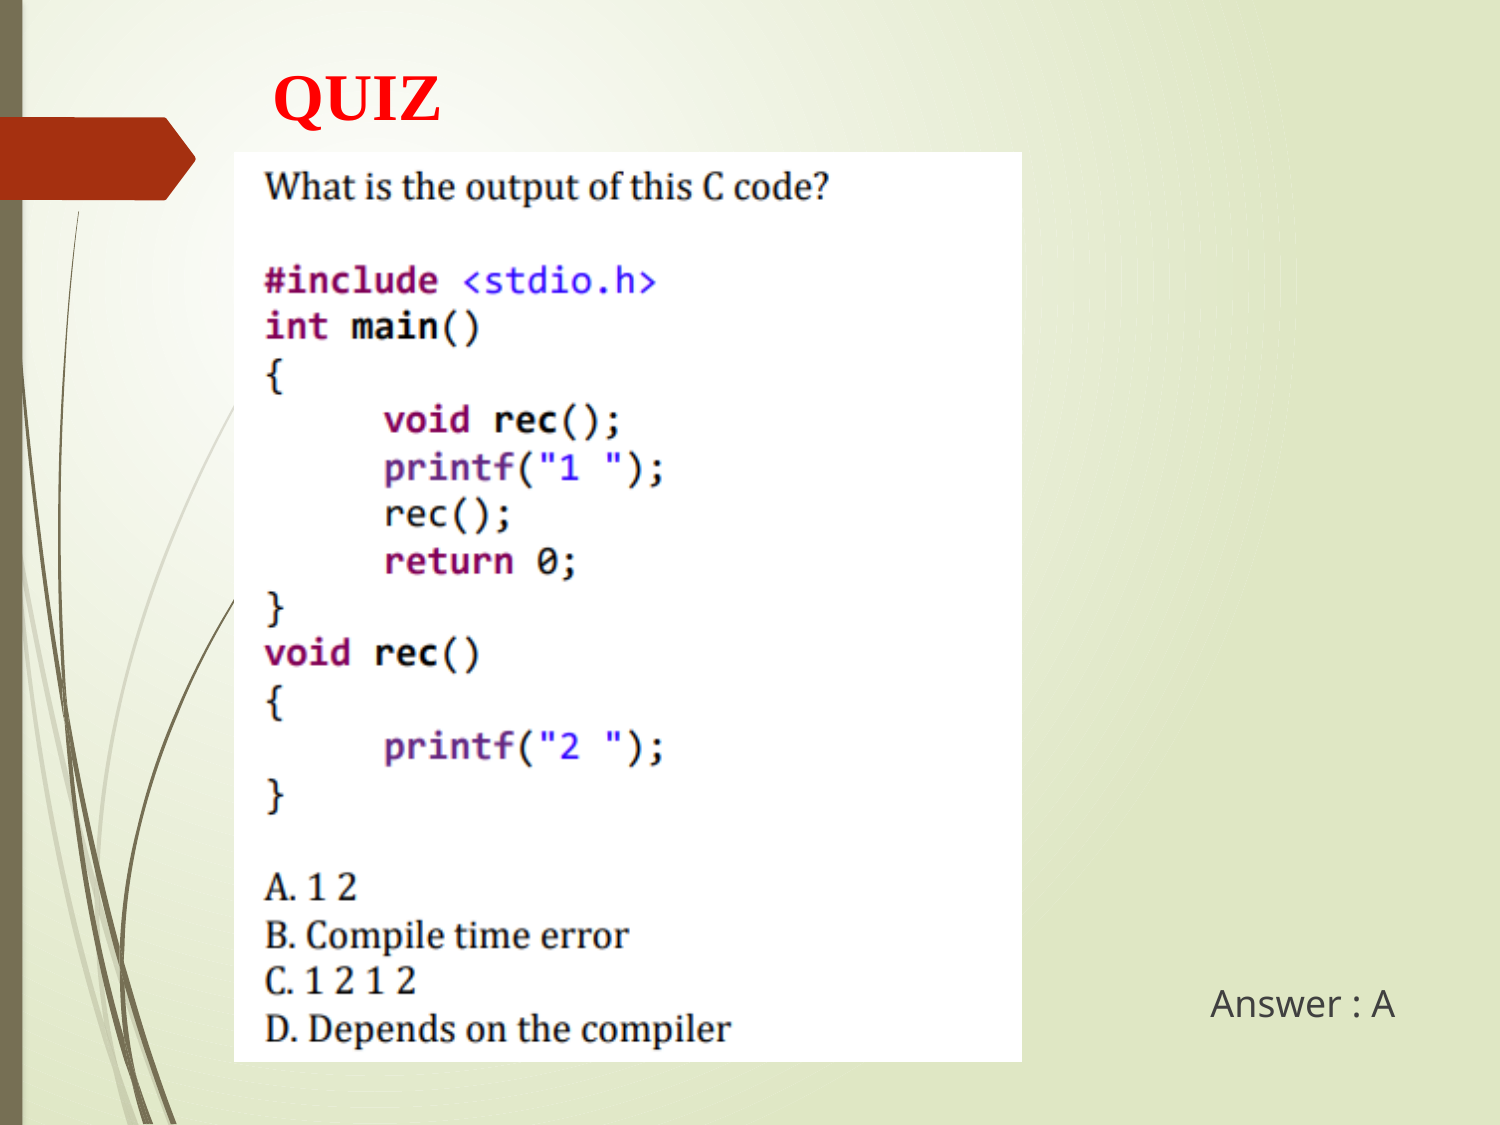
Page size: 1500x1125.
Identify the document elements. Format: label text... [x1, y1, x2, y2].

picture [234, 152, 1023, 1062]
list Answer : A [1195, 972, 1465, 1055]
text_box QUIZ [163, 46, 551, 142]
